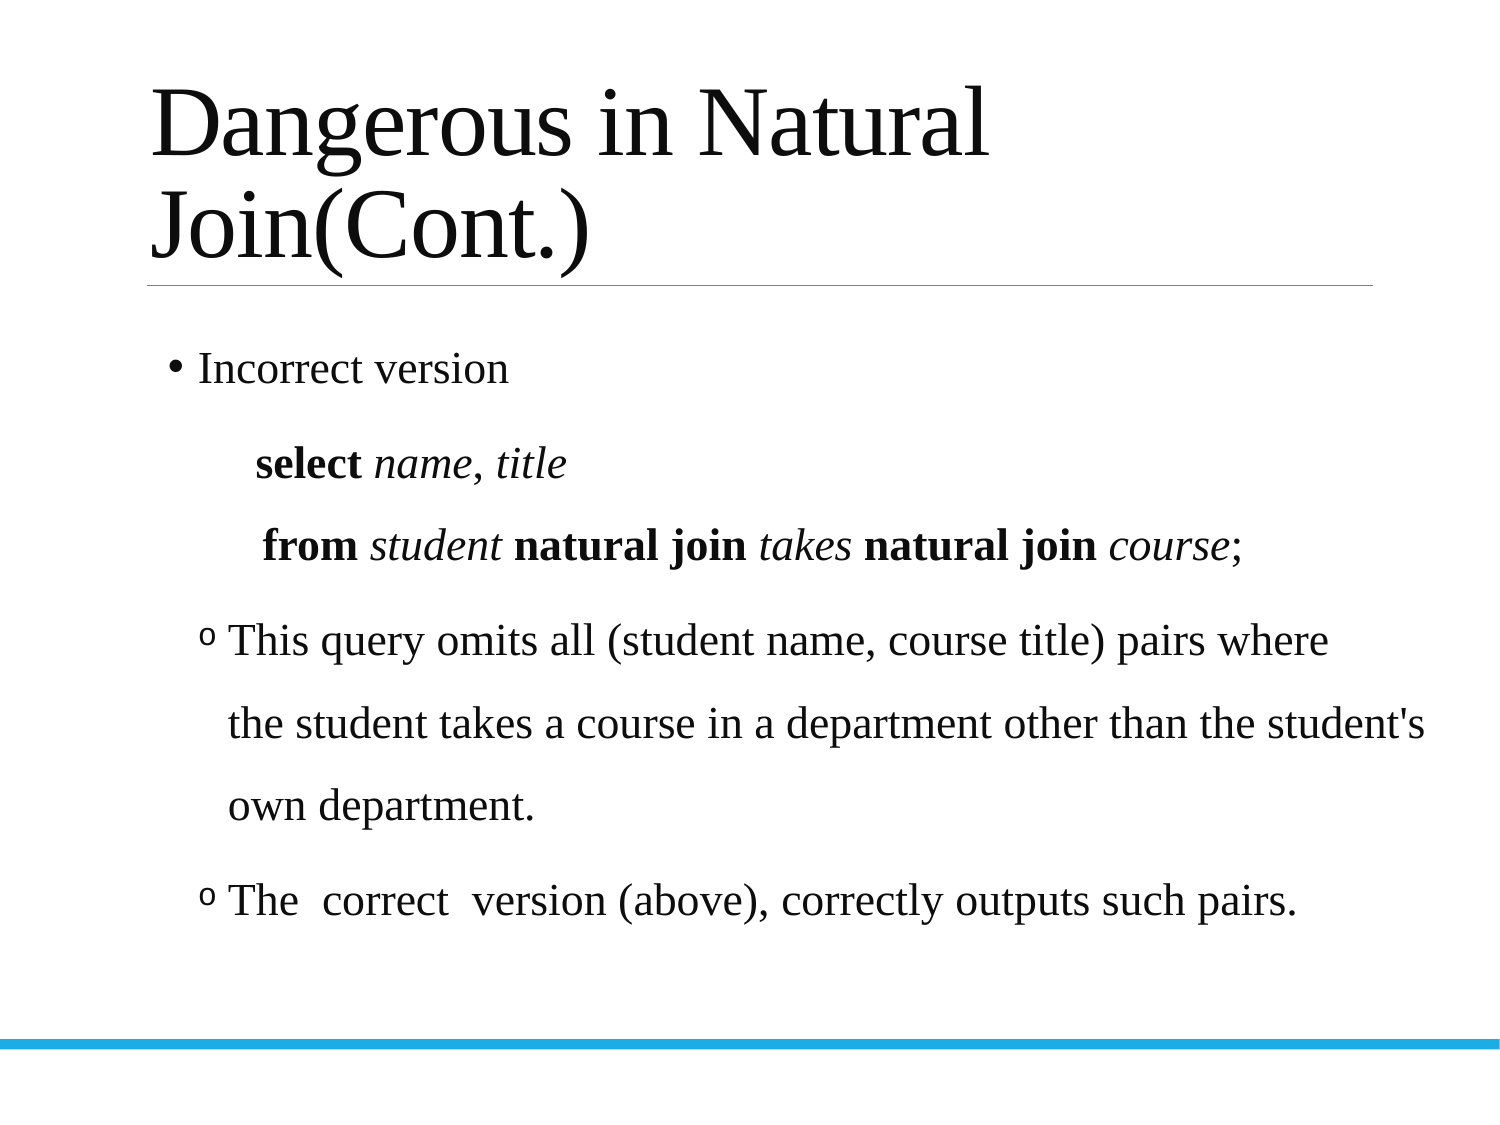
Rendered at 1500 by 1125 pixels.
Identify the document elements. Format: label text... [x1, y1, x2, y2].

title Dangerous in Natural Join(Cont.) [135, 47, 1373, 285]
list Incorrect version select name, title from student natural join takes natural join course; This query omits all (student name, course title) pairs where the student takes a course in a department other than the student's own department. The correct version (above), correctly outputs such pairs. [135, 302, 1450, 963]
